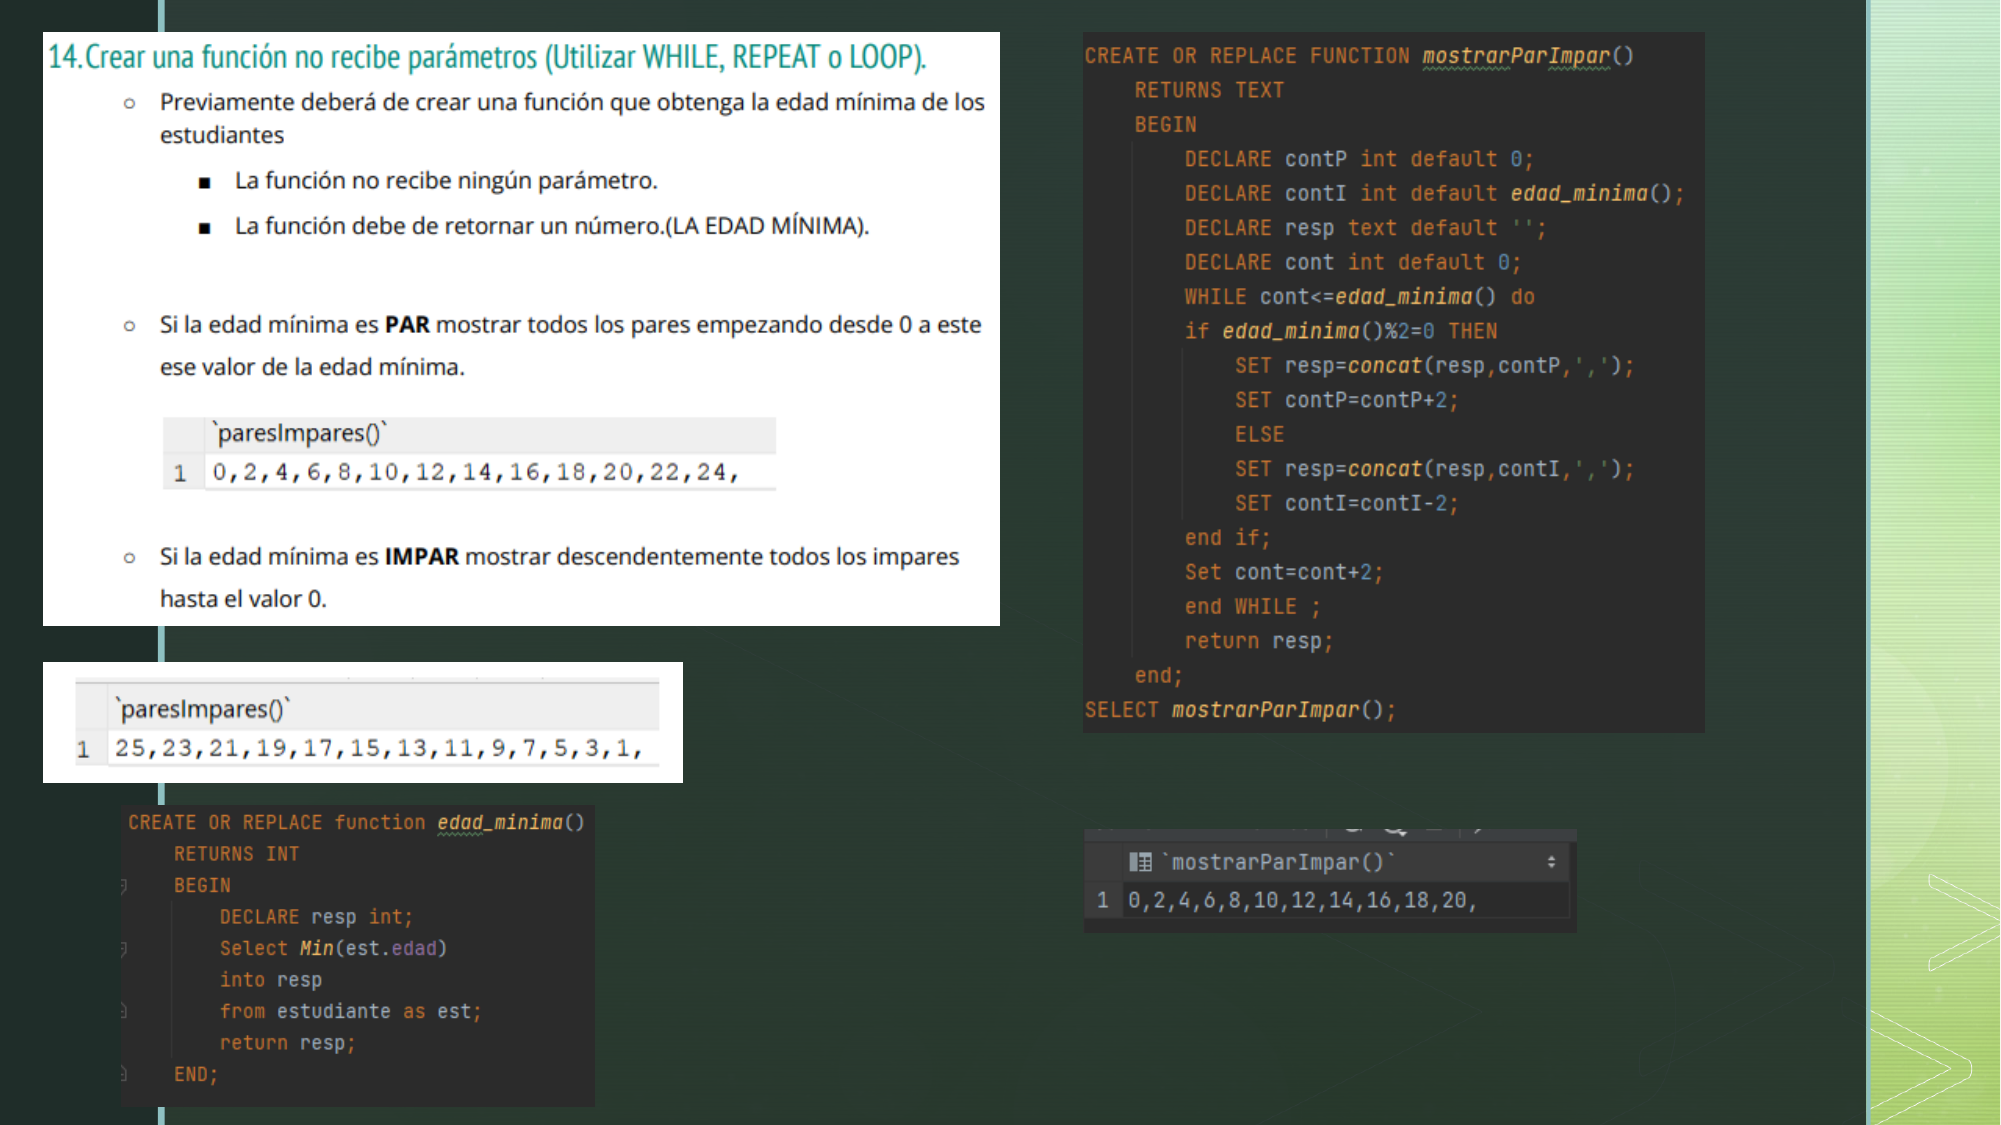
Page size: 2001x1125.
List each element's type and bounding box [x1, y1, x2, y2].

picture [43, 32, 1001, 626]
picture [121, 804, 595, 1107]
picture [43, 661, 684, 783]
picture [1871, 0, 2001, 1125]
picture [1083, 32, 1705, 734]
picture [1083, 828, 1577, 933]
